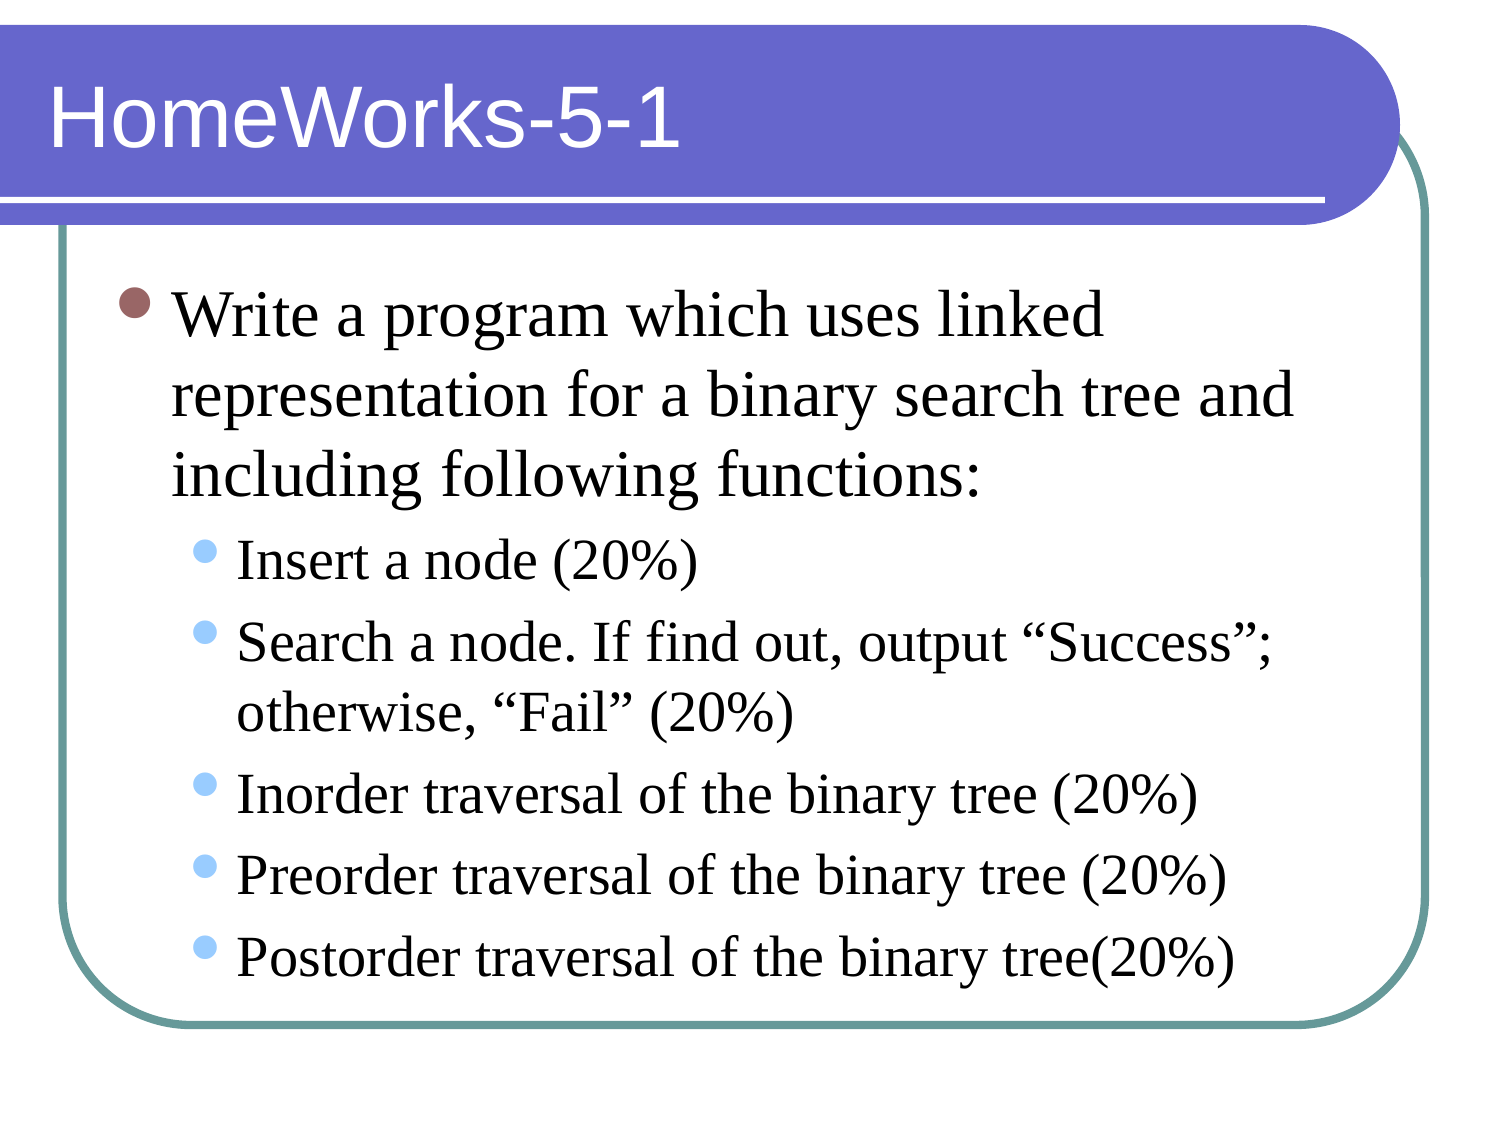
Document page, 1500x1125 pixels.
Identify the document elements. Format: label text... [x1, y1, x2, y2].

list Write a program which uses linked representation for a binary search tree and including following functions: Insert a node (20%) Search a node. If find out, output “Success”; otherwise, “Fail” (20%) Inorder traversal of the binary tree (20%) Preorder traversal of the binary tree (20%) Postorder traversal of the binary tree(20%) [99, 262, 1401, 988]
title HomeWorks-5-1 [31, 37, 1348, 188]
